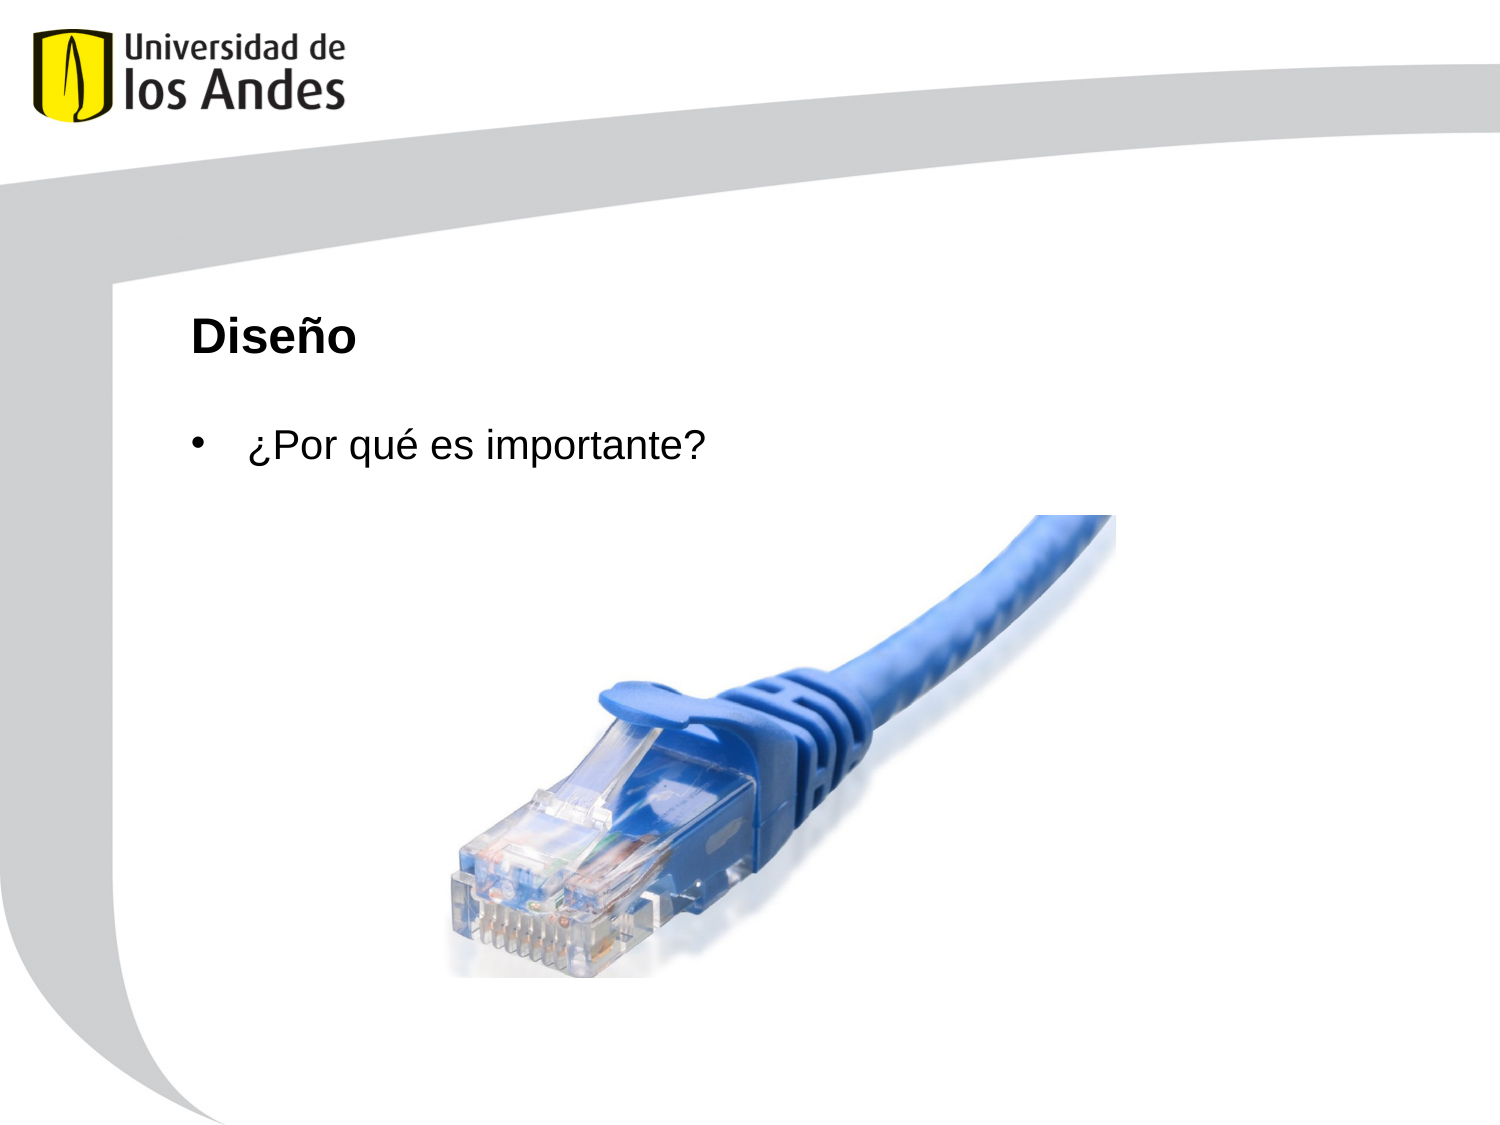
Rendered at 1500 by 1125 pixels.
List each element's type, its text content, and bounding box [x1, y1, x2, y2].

picture [0, 0, 1500, 1125]
list ¿Por qué es importante? [175, 410, 1465, 492]
title Diseño [175, 292, 1500, 375]
